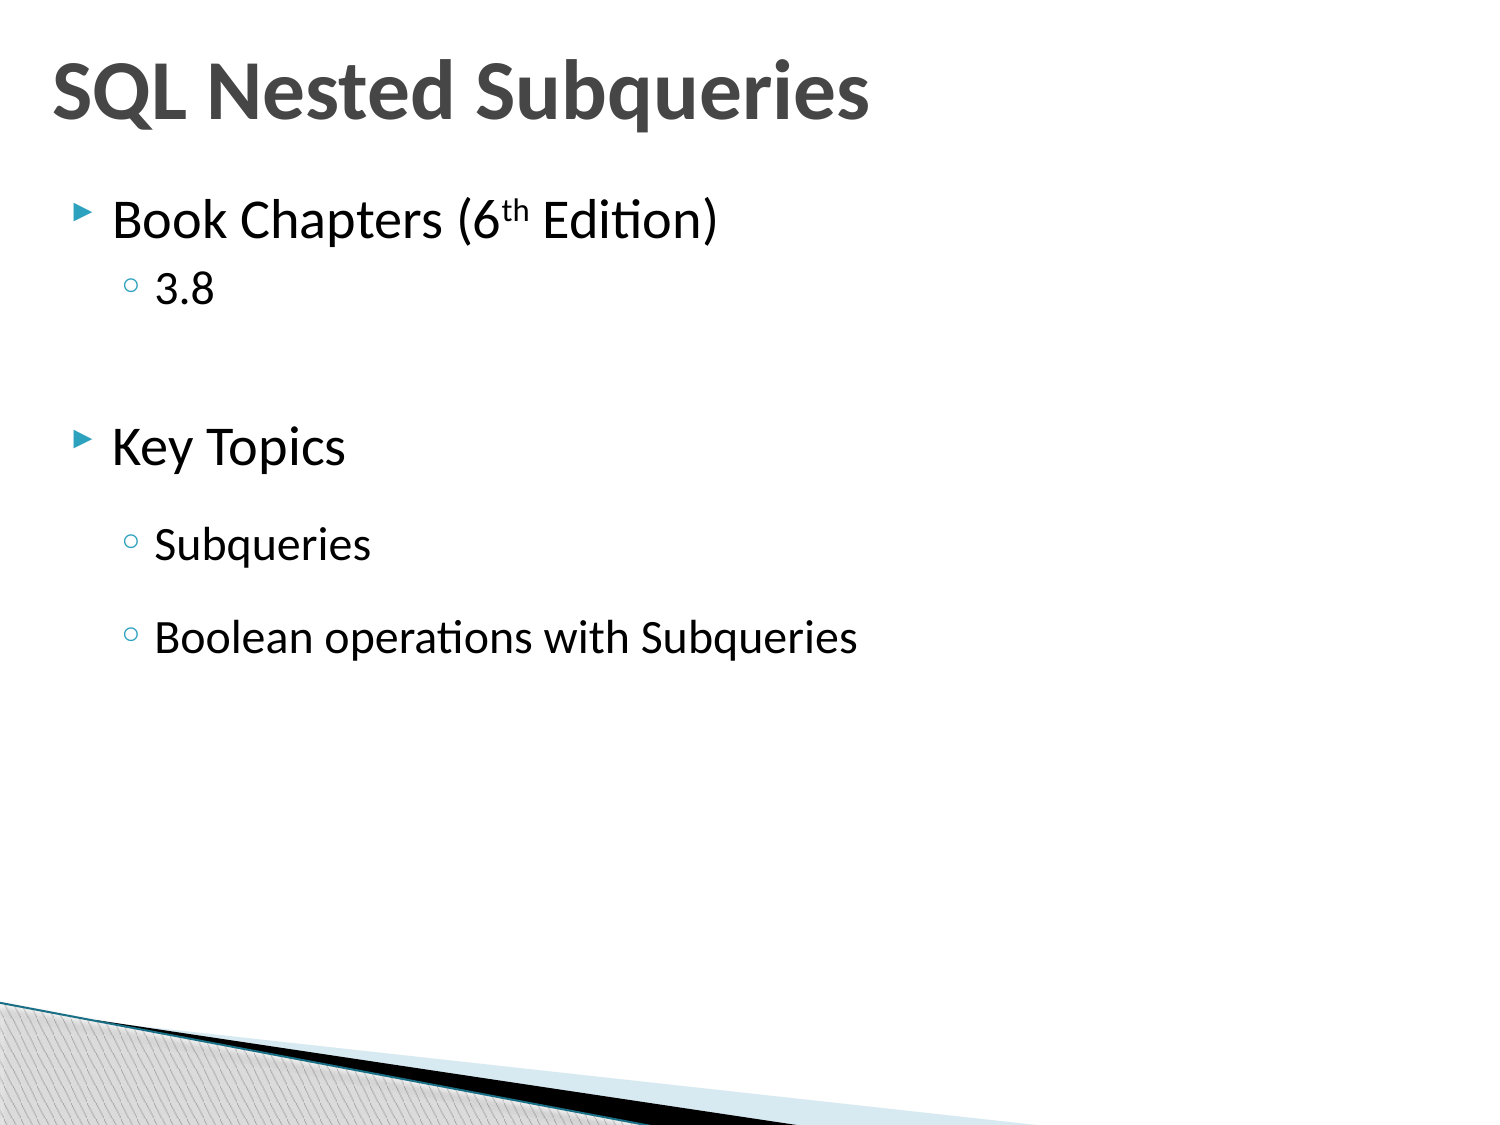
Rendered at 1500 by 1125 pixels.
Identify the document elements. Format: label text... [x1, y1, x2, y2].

list Book Chapters (6th Edition) 3.8 Key Topics Subqueries Boolean operations with Subqueries [37, 174, 1476, 1013]
text_box [0, 1006, 633, 1125]
title SQL Nested Subqueries [37, 24, 1425, 145]
